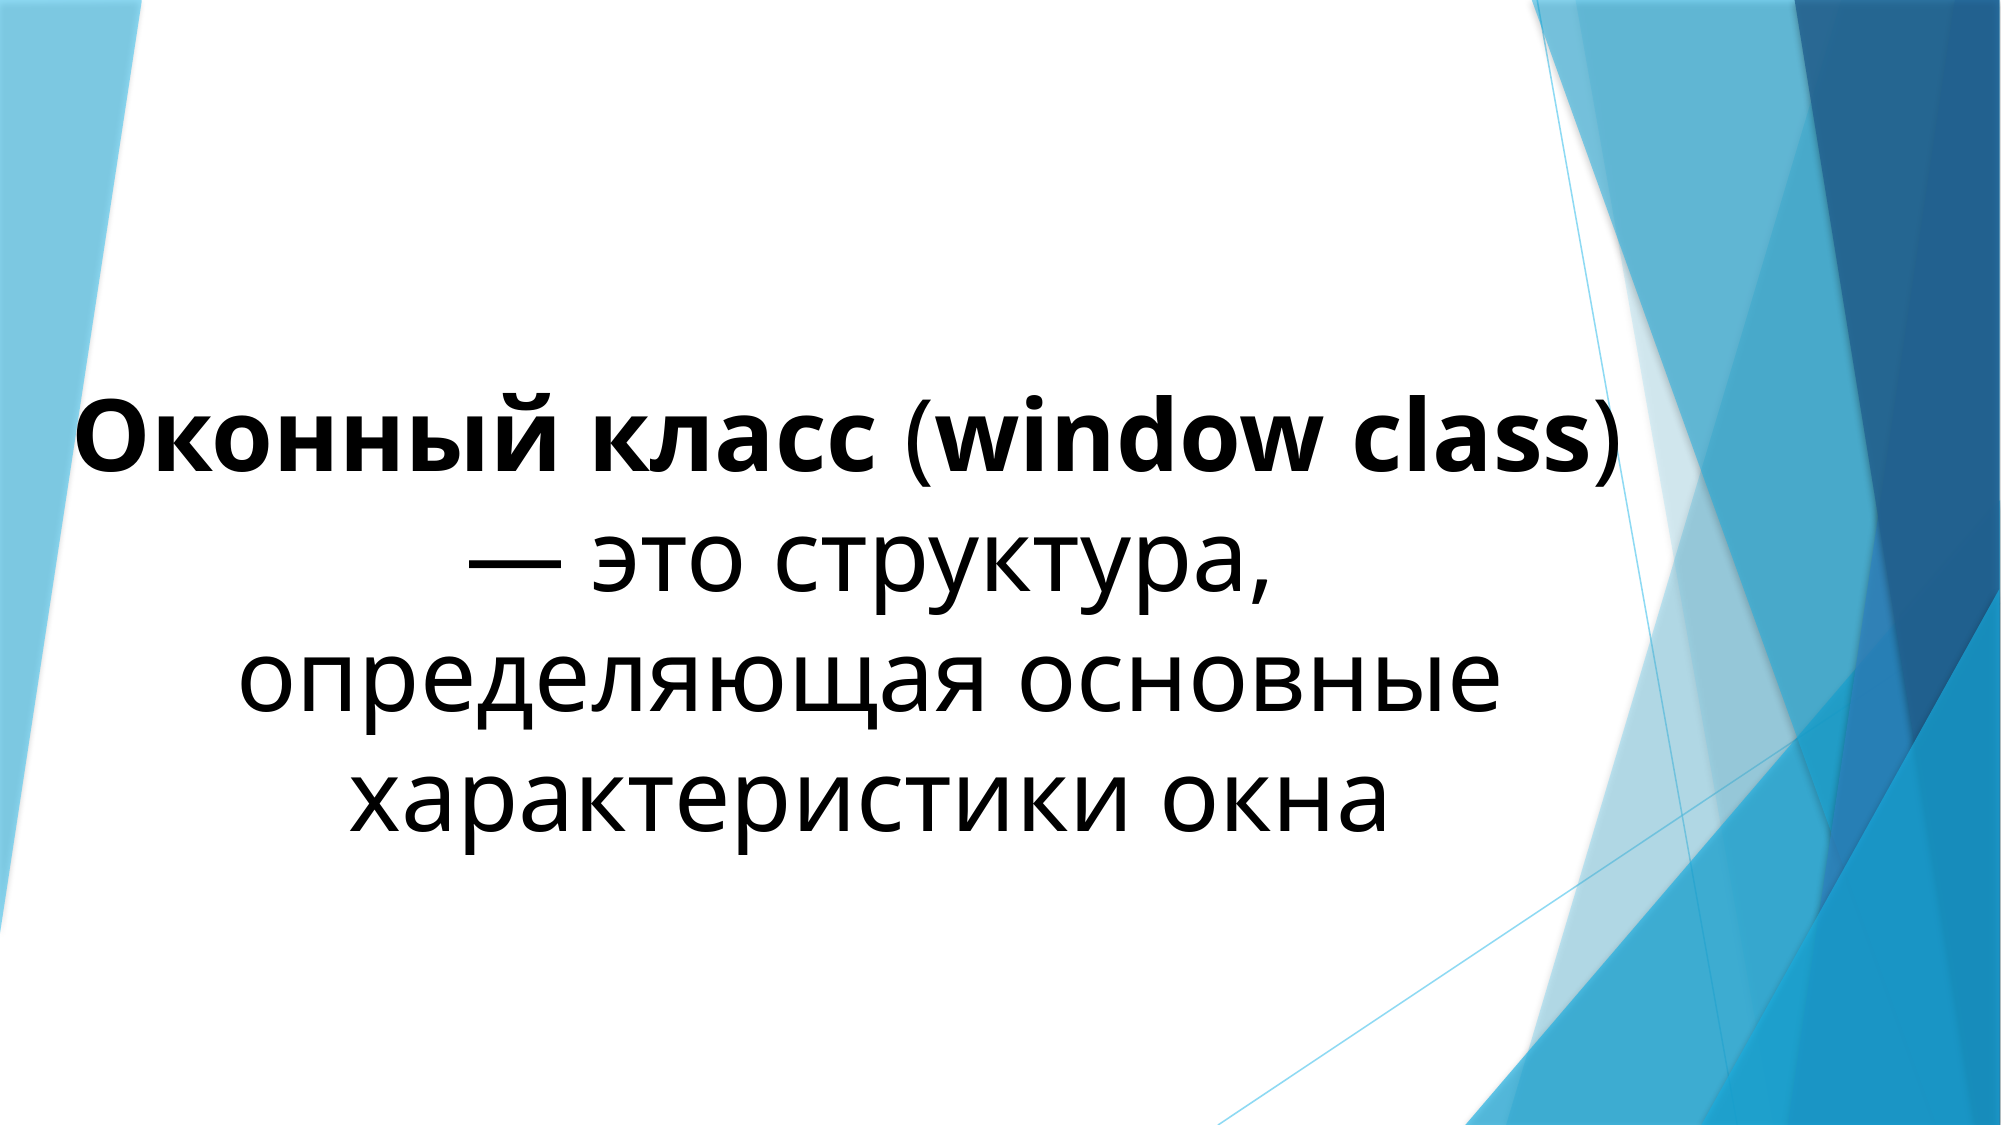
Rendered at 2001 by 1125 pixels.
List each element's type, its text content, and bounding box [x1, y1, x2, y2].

text_box Оконный класс (window class) — это структура, определяющая основные характеристики окна [36, 363, 1659, 859]
